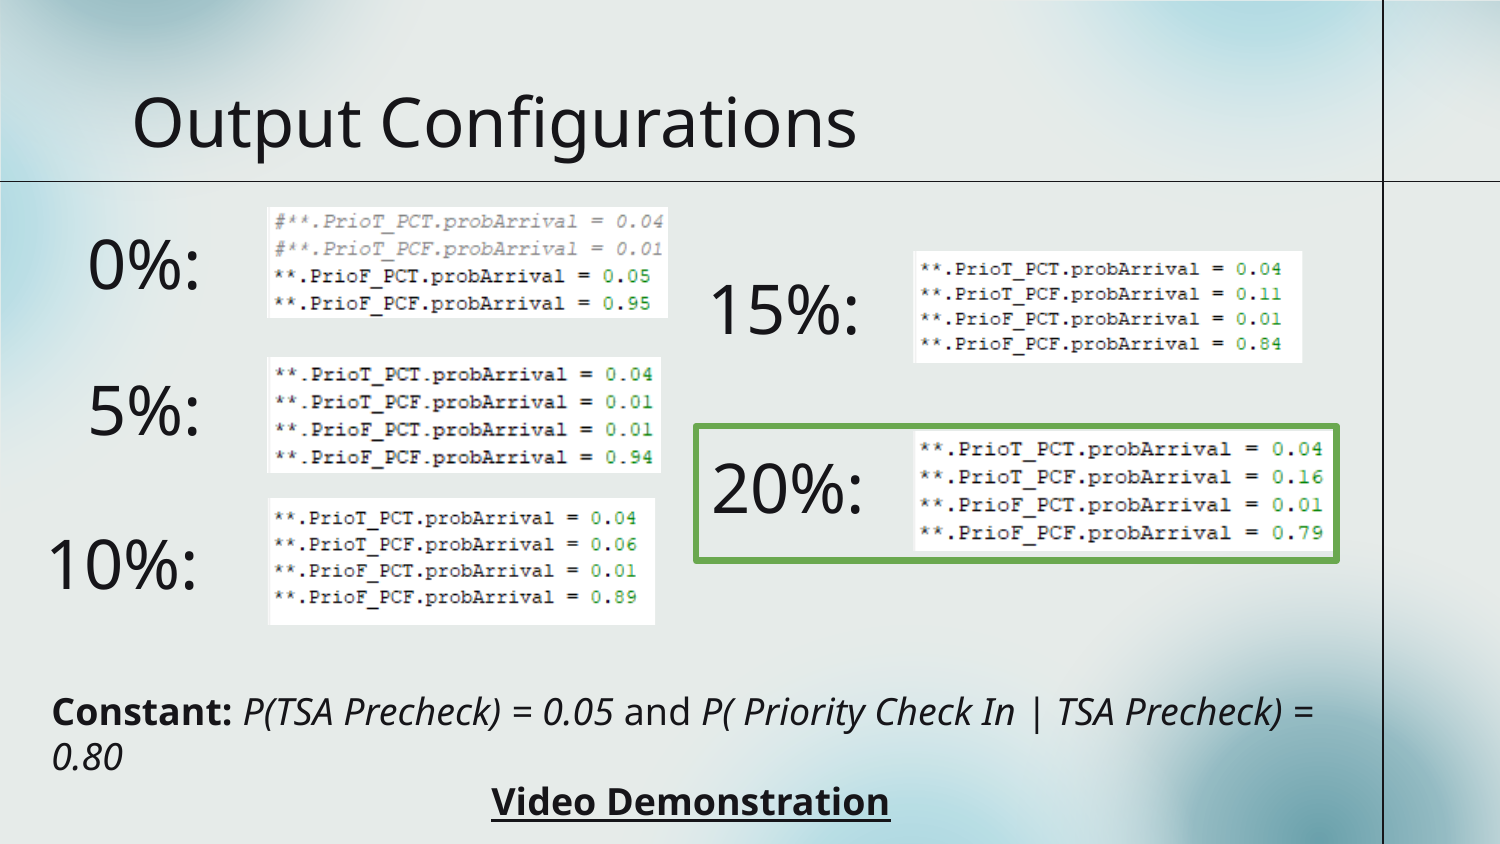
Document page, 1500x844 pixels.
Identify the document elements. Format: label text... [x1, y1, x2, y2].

text_box Constant: P(TSA Precheck) = 0.05 and P( Priority Check In | TSA Precheck) = 0.80 Video Demonstration [36, 673, 1346, 844]
picture [267, 357, 661, 473]
title 5%: [72, 353, 273, 463]
title 0%: [72, 207, 266, 317]
title 10%: [30, 506, 262, 617]
picture [913, 250, 1303, 364]
picture [267, 207, 669, 318]
picture [267, 498, 656, 625]
picture [913, 431, 1337, 551]
title Output Configurations [116, 72, 920, 167]
text_box [695, 426, 1337, 561]
title 15%: [692, 258, 908, 356]
